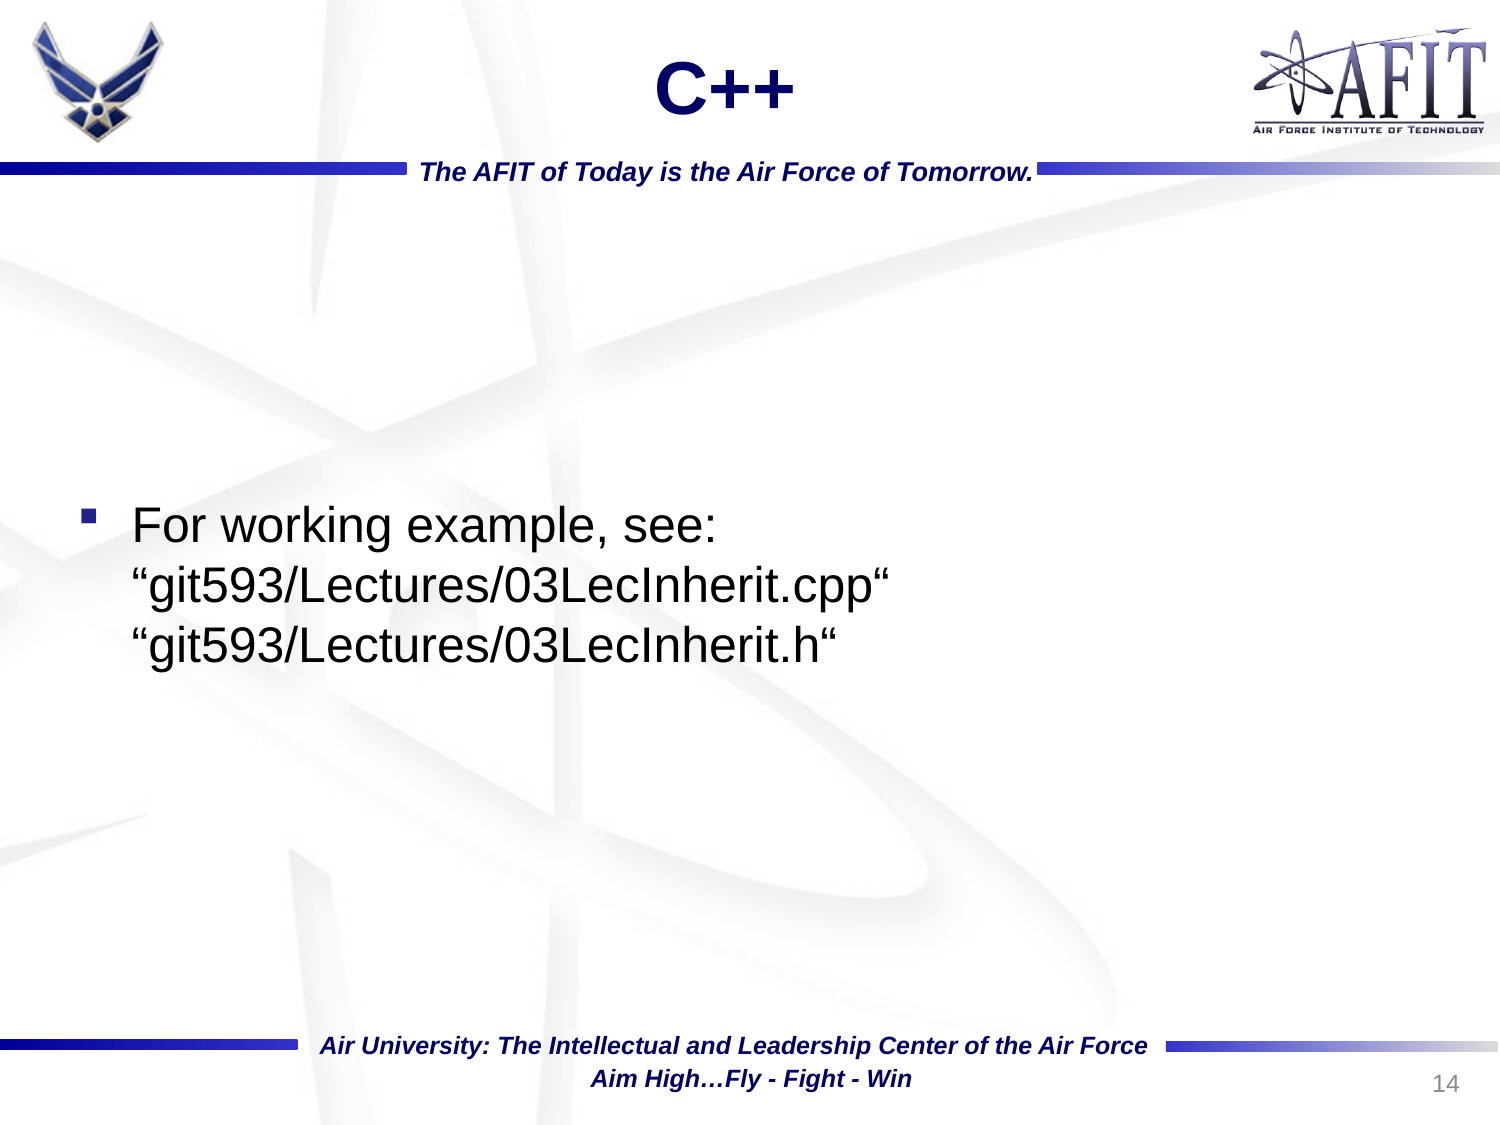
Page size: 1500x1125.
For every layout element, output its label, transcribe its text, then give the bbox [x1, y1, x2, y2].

list For working example, see: “git593/Lectures/03LecInherit.cpp“ “git593/Lectures/03LecInherit.h“ [62, 212, 1412, 1013]
picture [32, 21, 87, 143]
title C++ [87, 0, 1363, 169]
slide_number 14 [1125, 1052, 1475, 1113]
